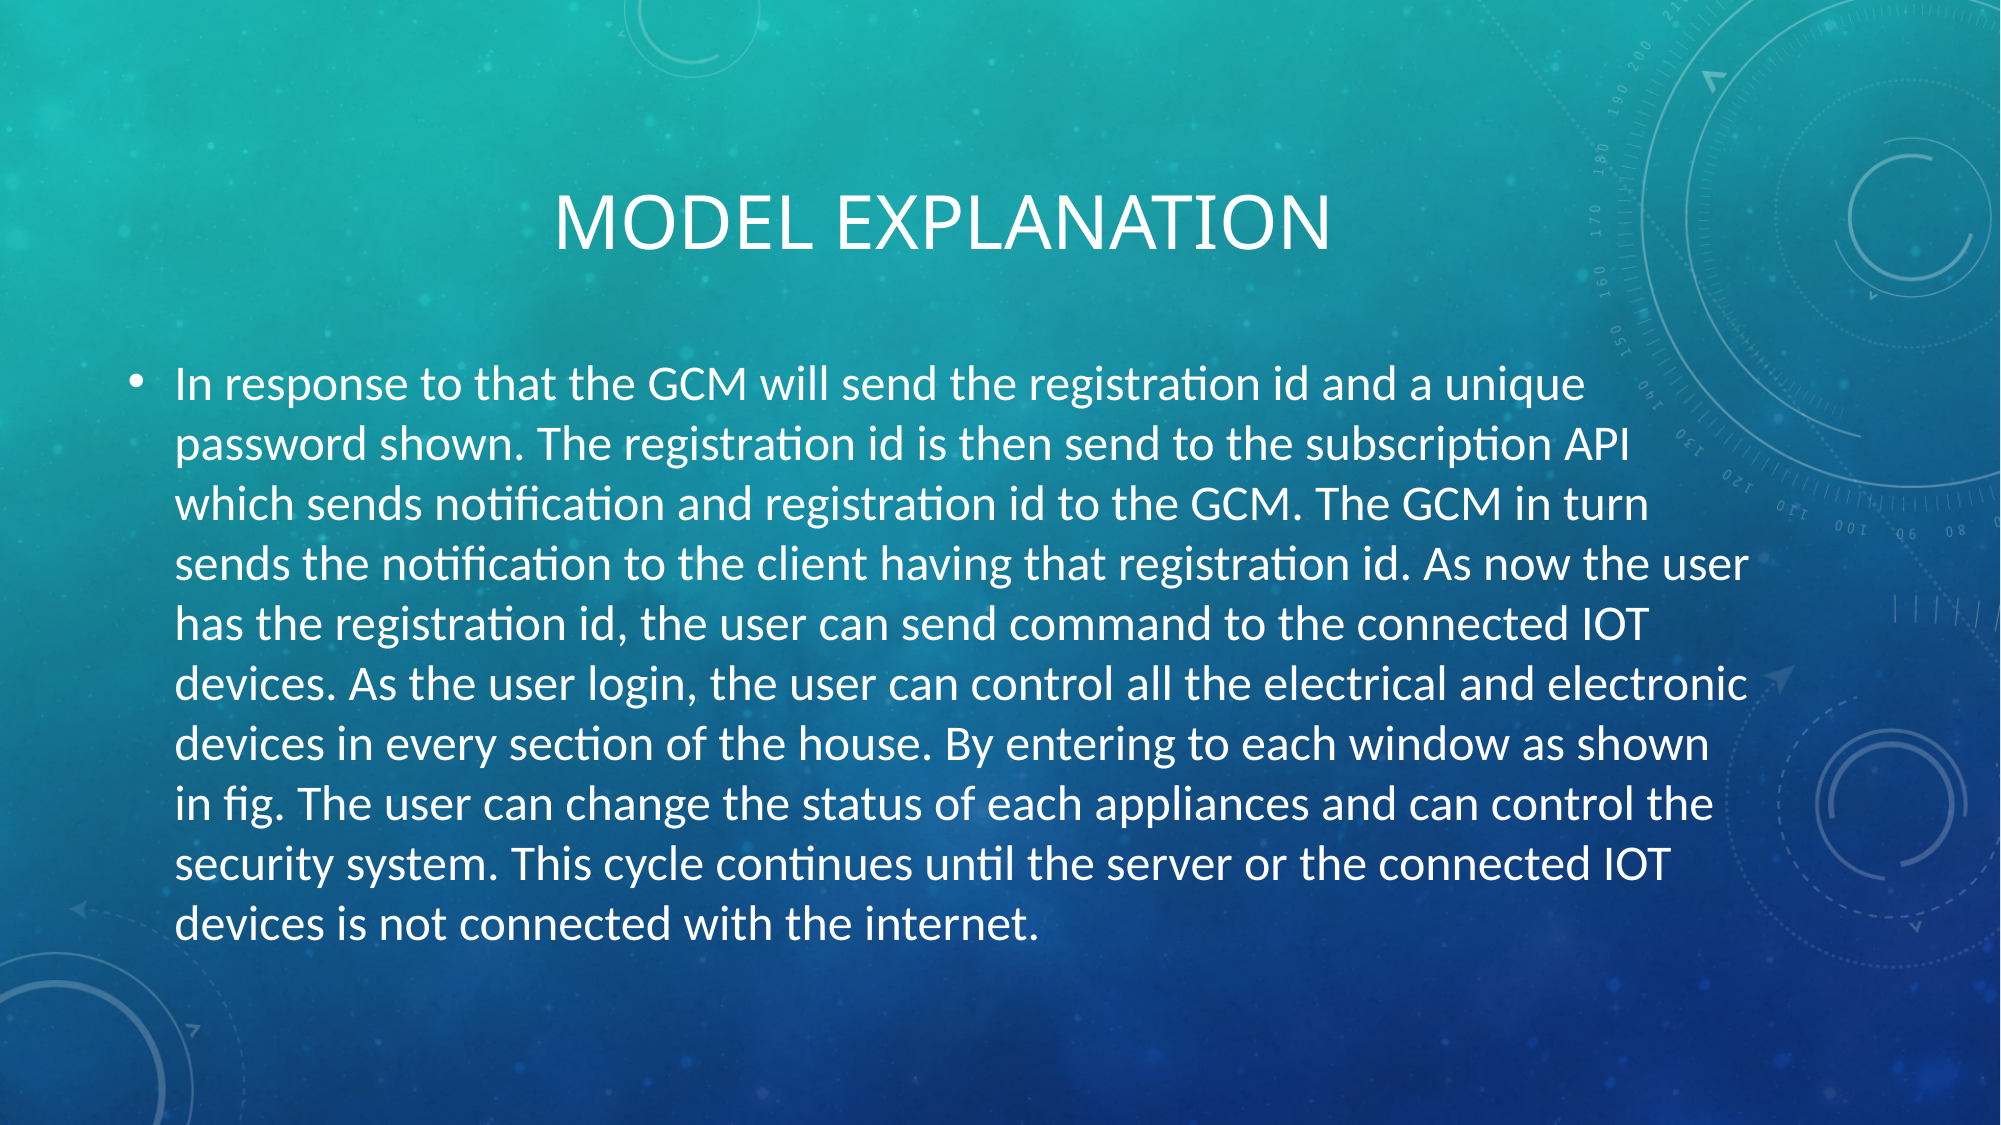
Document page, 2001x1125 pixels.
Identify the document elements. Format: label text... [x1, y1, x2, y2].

title MODEL EXPLANATION [112, 99, 1775, 339]
picture [0, 0, 2001, 1125]
list In response to that the GCM will send the registration id and a unique password shown. The registration id is then send to the subscription API which sends notification and registration id to the GCM. The GCM in turn sends the notification to the client having that registration id. As now the user has the registration id, the user can send command to the connected IOT devices. As the user login, the user can control all the electrical and electronic devices in every section of the house. By entering to each window as shown in fig. The user can change the status of each appliances and can control the security system. This cycle continues until the server or the connected IOT devices is not connected with the internet. [112, 351, 1775, 950]
